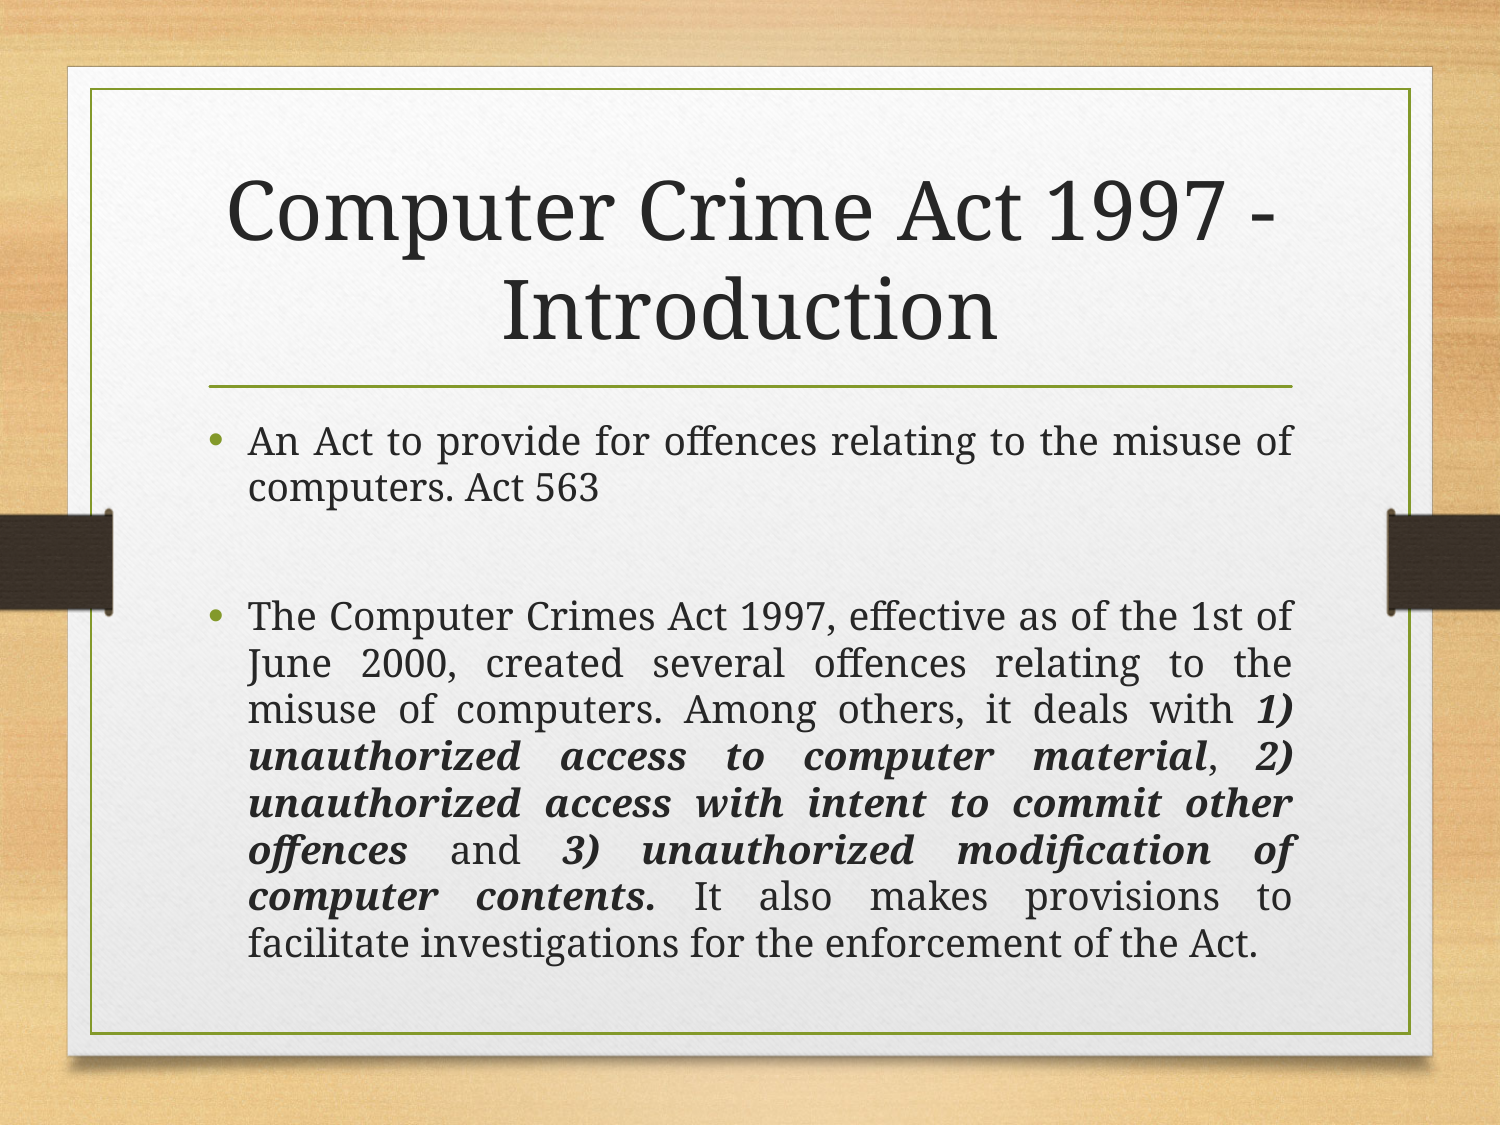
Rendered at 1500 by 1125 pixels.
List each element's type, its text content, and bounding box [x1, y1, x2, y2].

picture [0, 0, 1500, 1125]
title Computer Crime Act 1997 - Introduction [193, 150, 1309, 365]
list An Act to provide for offences relating to the misuse of computers. Act 563 The Computer Crimes Act 1997, effective as of the 1st of June 2000, created several offences relating to the misuse of computers. Among others, it deals with 1) unauthorized access to computer material, 2) unauthorized access with intent to commit other offences and 3) unauthorized modification of computer contents. It also makes provisions to facilitate investigations for the enforcement of the Act. [193, 408, 1309, 974]
